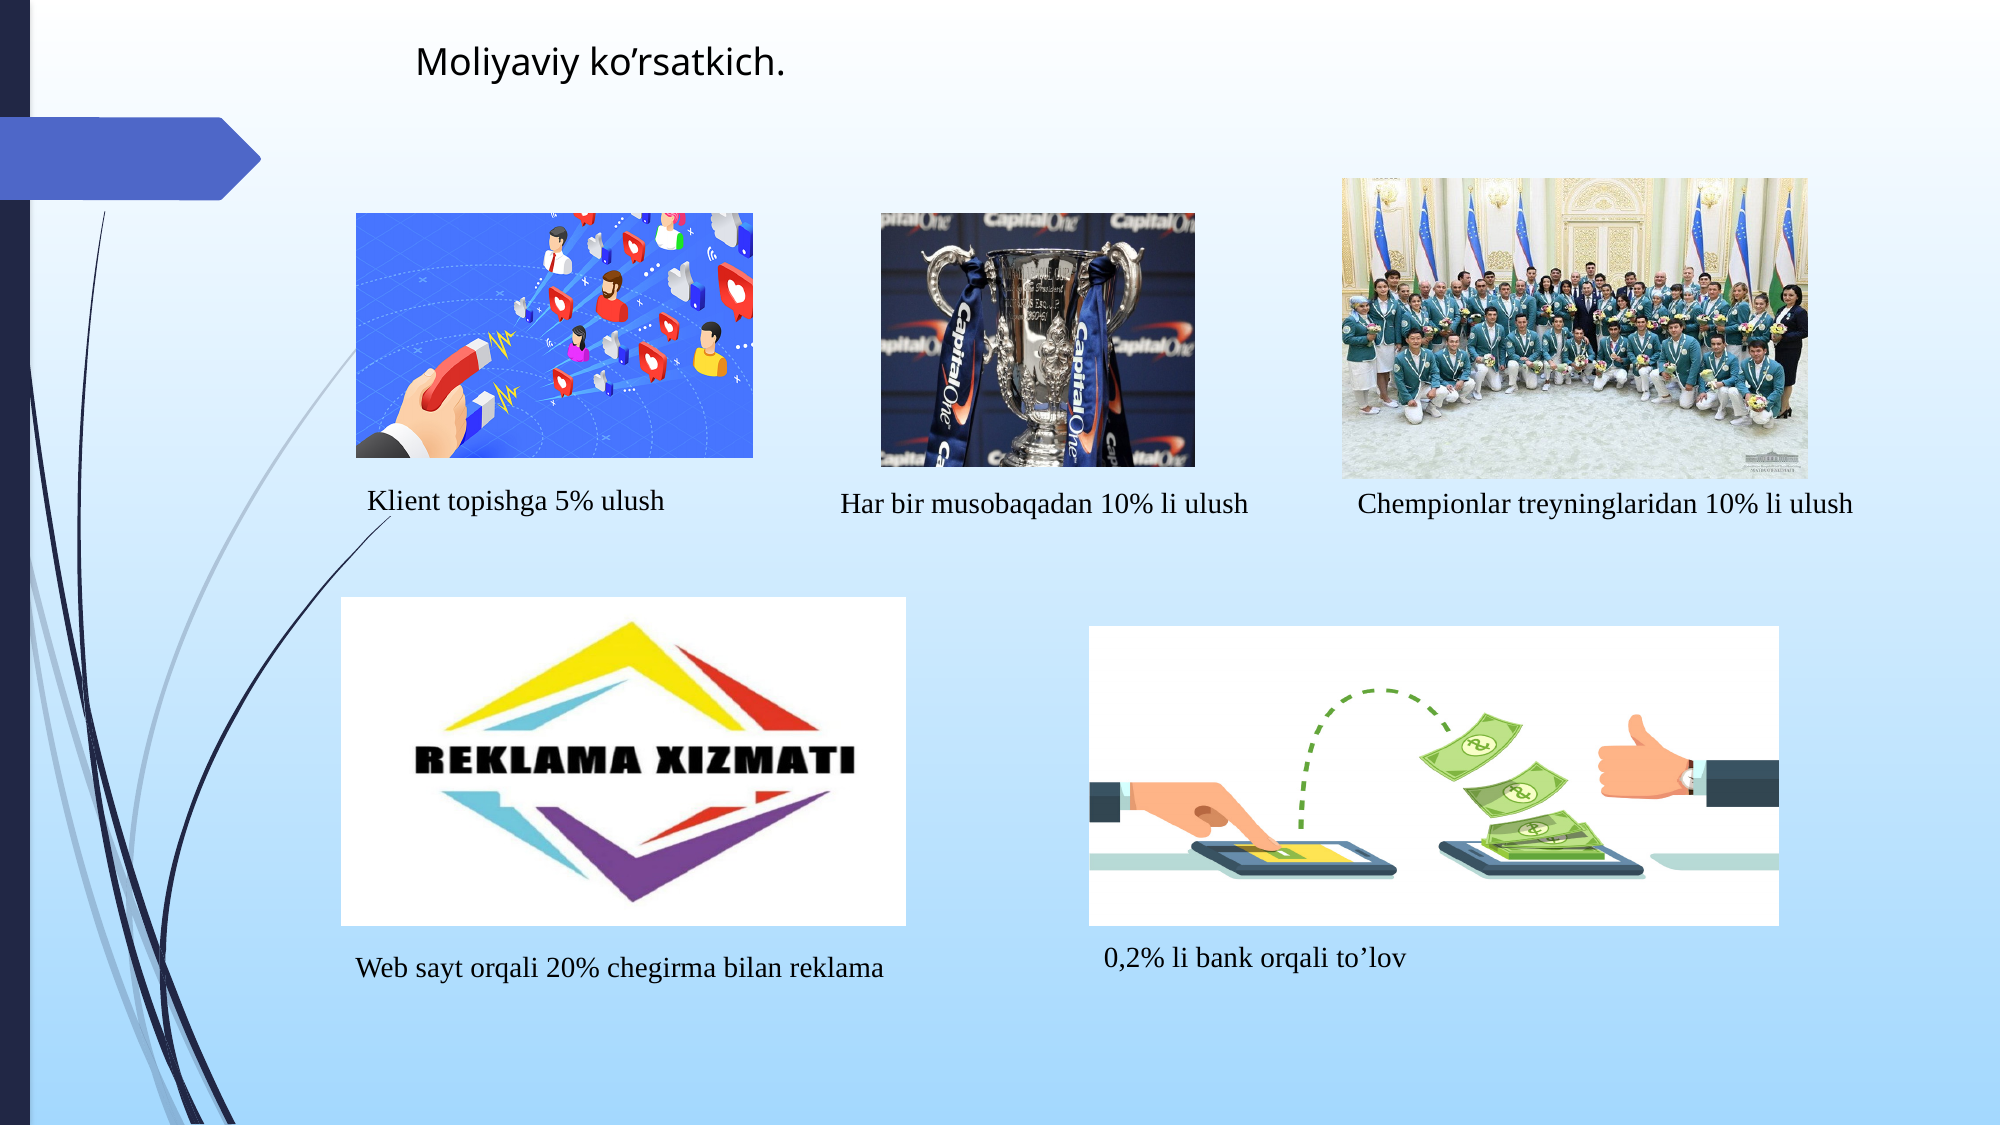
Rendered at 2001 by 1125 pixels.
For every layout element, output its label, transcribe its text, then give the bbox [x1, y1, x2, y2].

picture [341, 597, 906, 926]
text_box Klient topishga 5% ulush [352, 473, 749, 524]
text_box Web sayt orqali 20% chegirma bilan reklama [340, 940, 906, 991]
text_box Har bir musobaqadan 10% li ulush [825, 477, 1273, 527]
text_box Moliyaviy ko’rsatkich. [400, 30, 1362, 91]
picture [1342, 177, 1809, 479]
picture [880, 213, 1196, 468]
text_box Chempionlar treyninglaridan 10% li ulush [1342, 477, 1870, 527]
picture [1089, 626, 1779, 926]
text_box 0,2% li bank orqali to’lov [1089, 933, 1757, 981]
picture [356, 213, 754, 459]
